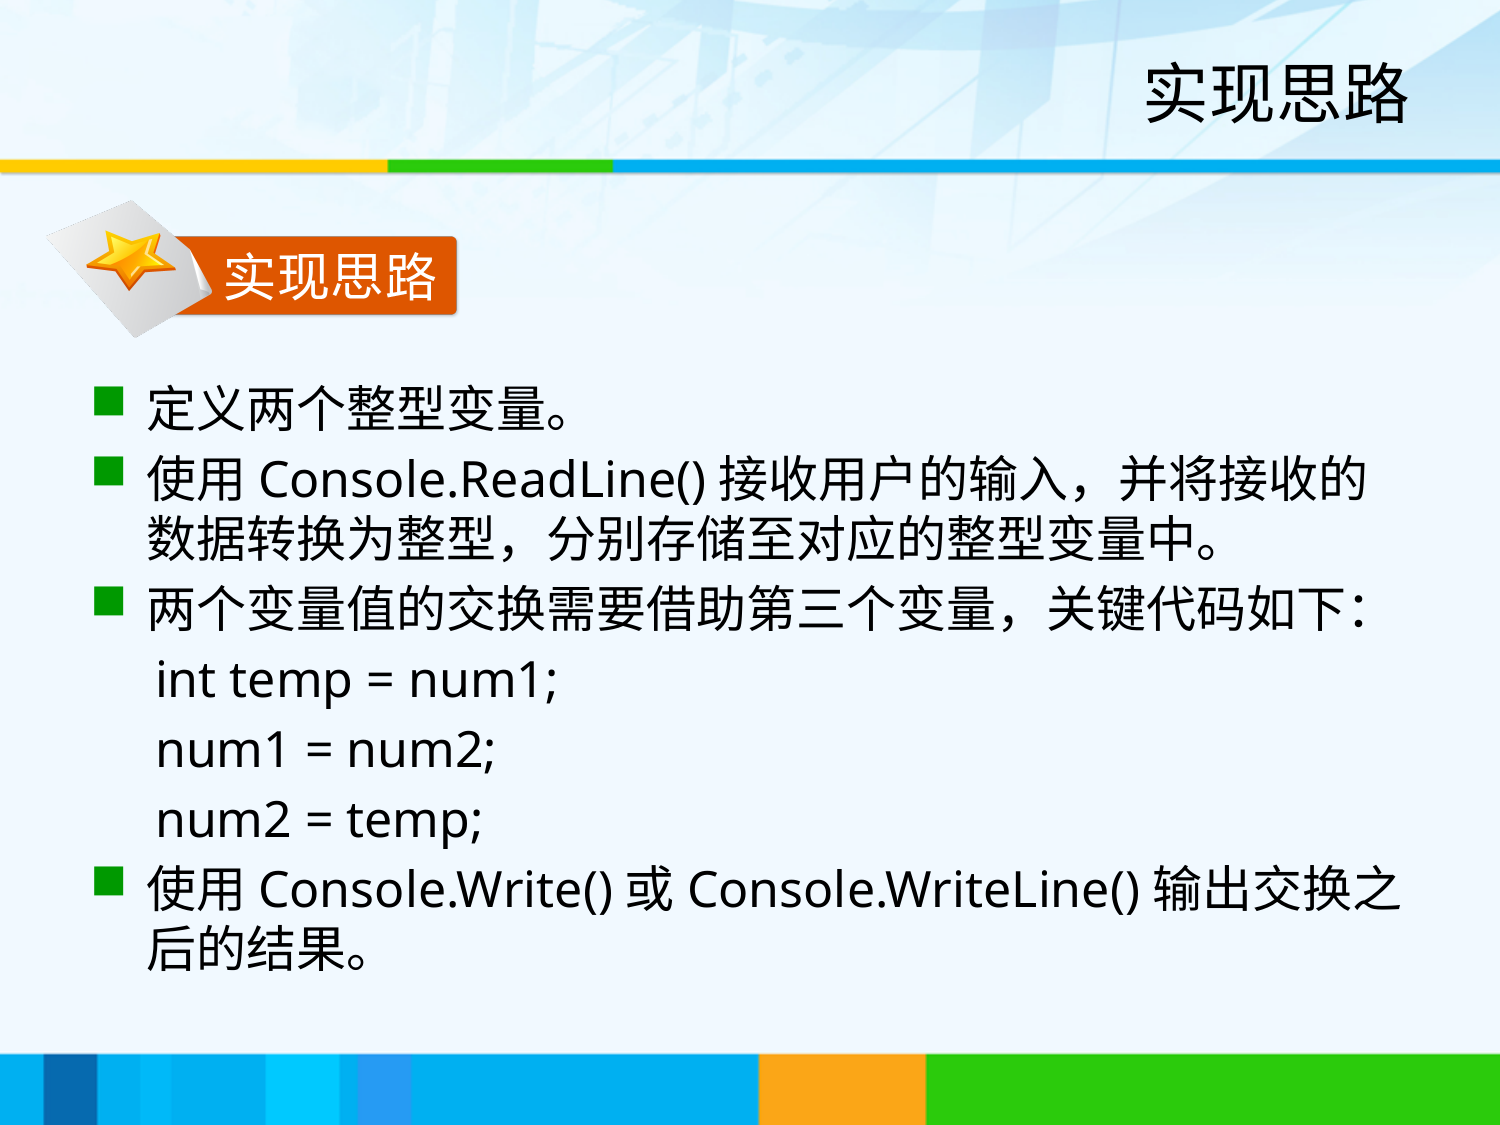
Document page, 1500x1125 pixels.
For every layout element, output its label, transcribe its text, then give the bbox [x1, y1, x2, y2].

title 实现思路 [383, 45, 1426, 138]
list 定义两个整型变量。 使用Console.ReadLine()接收用户的输入，并将接收的数据转换为整型，分别存储至对应的整型变量中。 两个变量值的交换需要借助第三个变量，关键代码如下： int temp = num1; num1 = num2; num2 = temp; 使用Console.Write()或Console.WriteLine()输出交换之后的结果。 [74, 208, 1426, 1006]
picture [0, 0, 1500, 1125]
